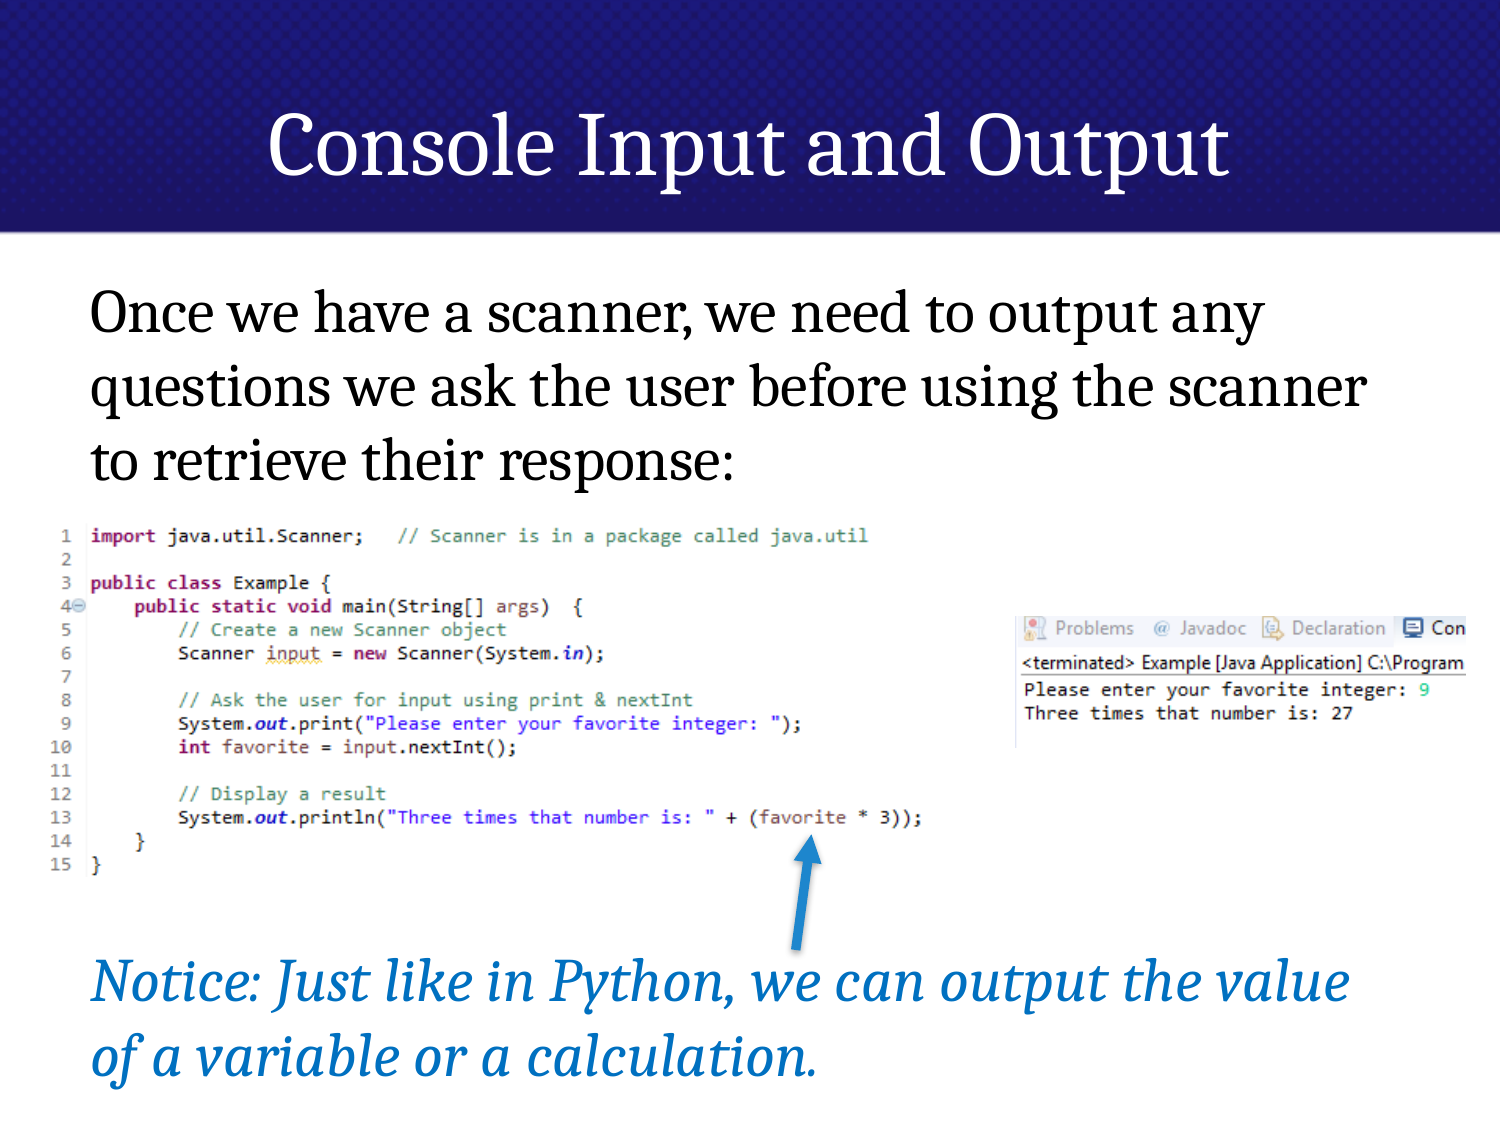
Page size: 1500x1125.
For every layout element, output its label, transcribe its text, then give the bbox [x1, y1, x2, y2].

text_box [795, 834, 812, 951]
picture [0, 0, 1500, 1125]
list Once we have a scanner, we need to output any questions we ask the user before using the scanner to retrieve their response: Notice: Just like in Python, we can output the value of a variable or a calculation. [75, 262, 1425, 1101]
title Console Input and Output [75, 45, 1425, 233]
